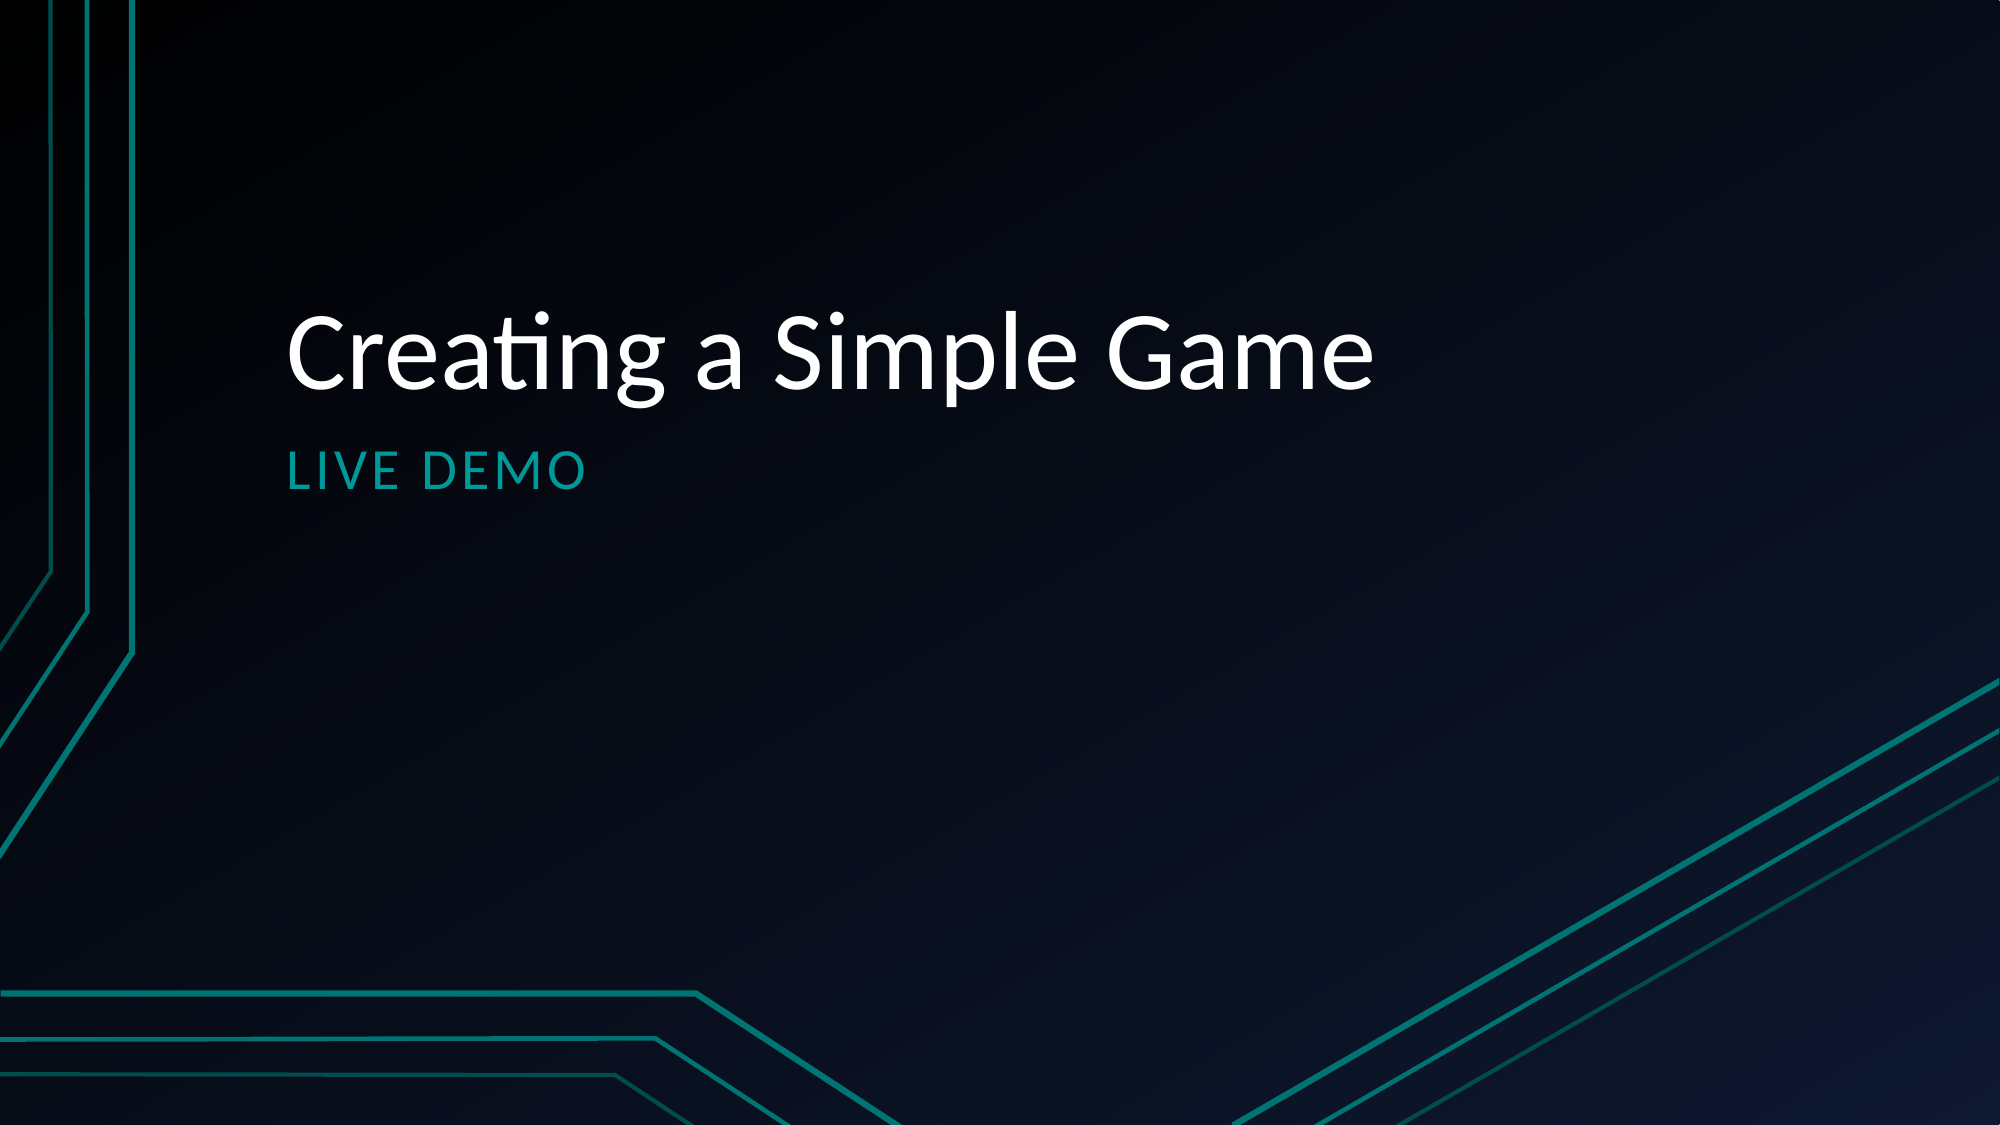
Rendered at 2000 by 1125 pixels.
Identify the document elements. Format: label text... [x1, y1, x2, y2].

title Creating a Simple Game [266, 95, 1700, 424]
subtitle Live Demo [266, 429, 1700, 717]
